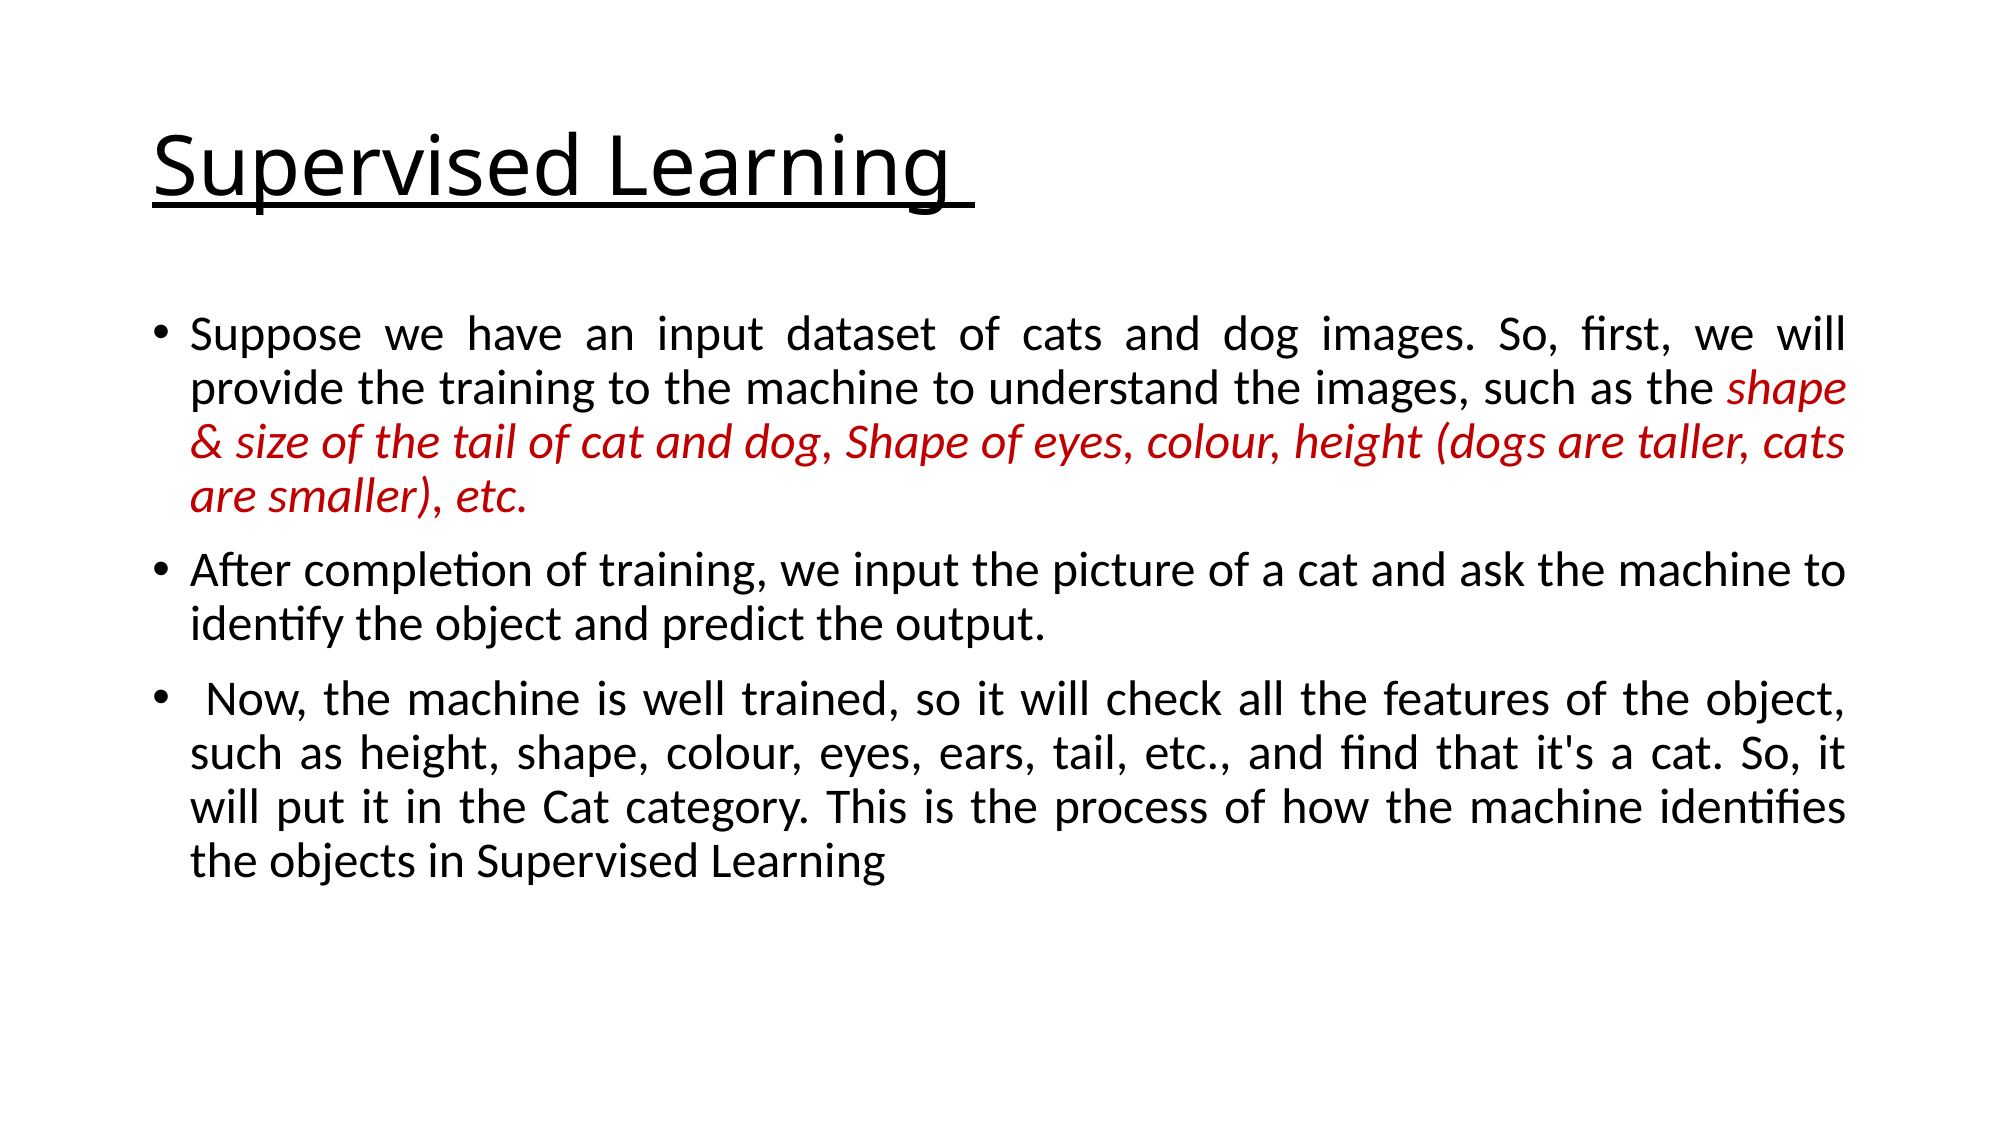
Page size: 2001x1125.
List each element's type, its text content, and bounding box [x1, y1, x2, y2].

list Suppose we have an input dataset of cats and dog images. So, first, we will provide the training to the machine to understand the images, such as the shape & size of the tail of cat and dog, Shape of eyes, colour, height (dogs are taller, cats are smaller), etc. After completion of training, we input the picture of a cat and ask the machine to identify the object and predict the output. Now, the machine is well trained, so it will check all the features of the object, such as height, shape, colour, eyes, ears, tail, etc., and find that it's a cat. So, it will put it in the Cat category. This is the process of how the machine identifies the objects in Supervised Learning [137, 299, 1863, 1014]
title Supervised Learning [137, 59, 1863, 278]
